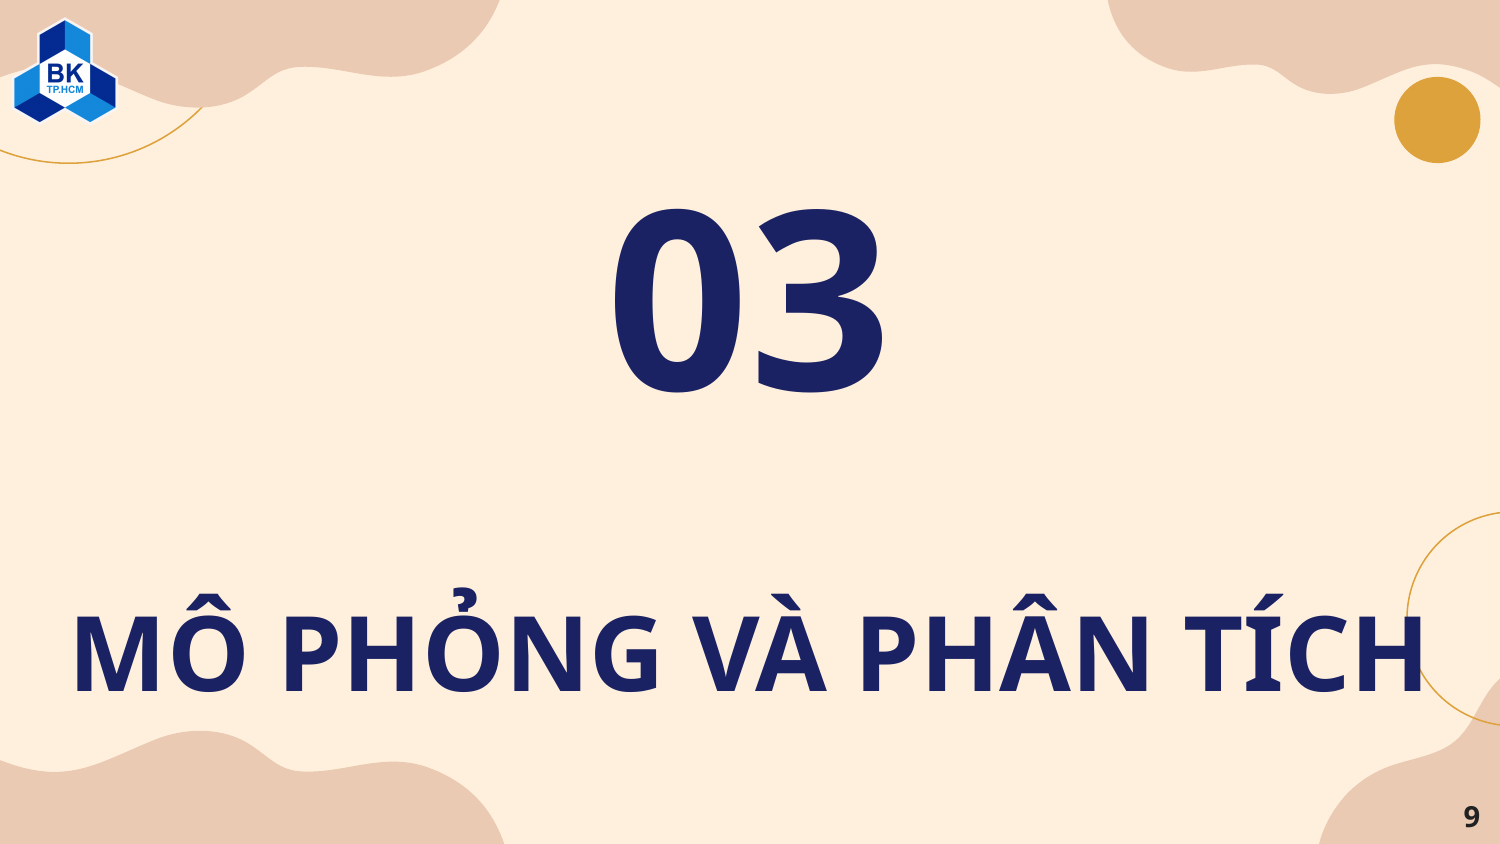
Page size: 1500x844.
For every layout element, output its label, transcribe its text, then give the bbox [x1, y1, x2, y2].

title MÔ PHỎNG VÀ PHÂN TÍCH [0, 455, 1500, 844]
text_box 9 [1443, 790, 1500, 841]
picture [0, 2, 160, 154]
title 03 [378, 181, 1122, 456]
